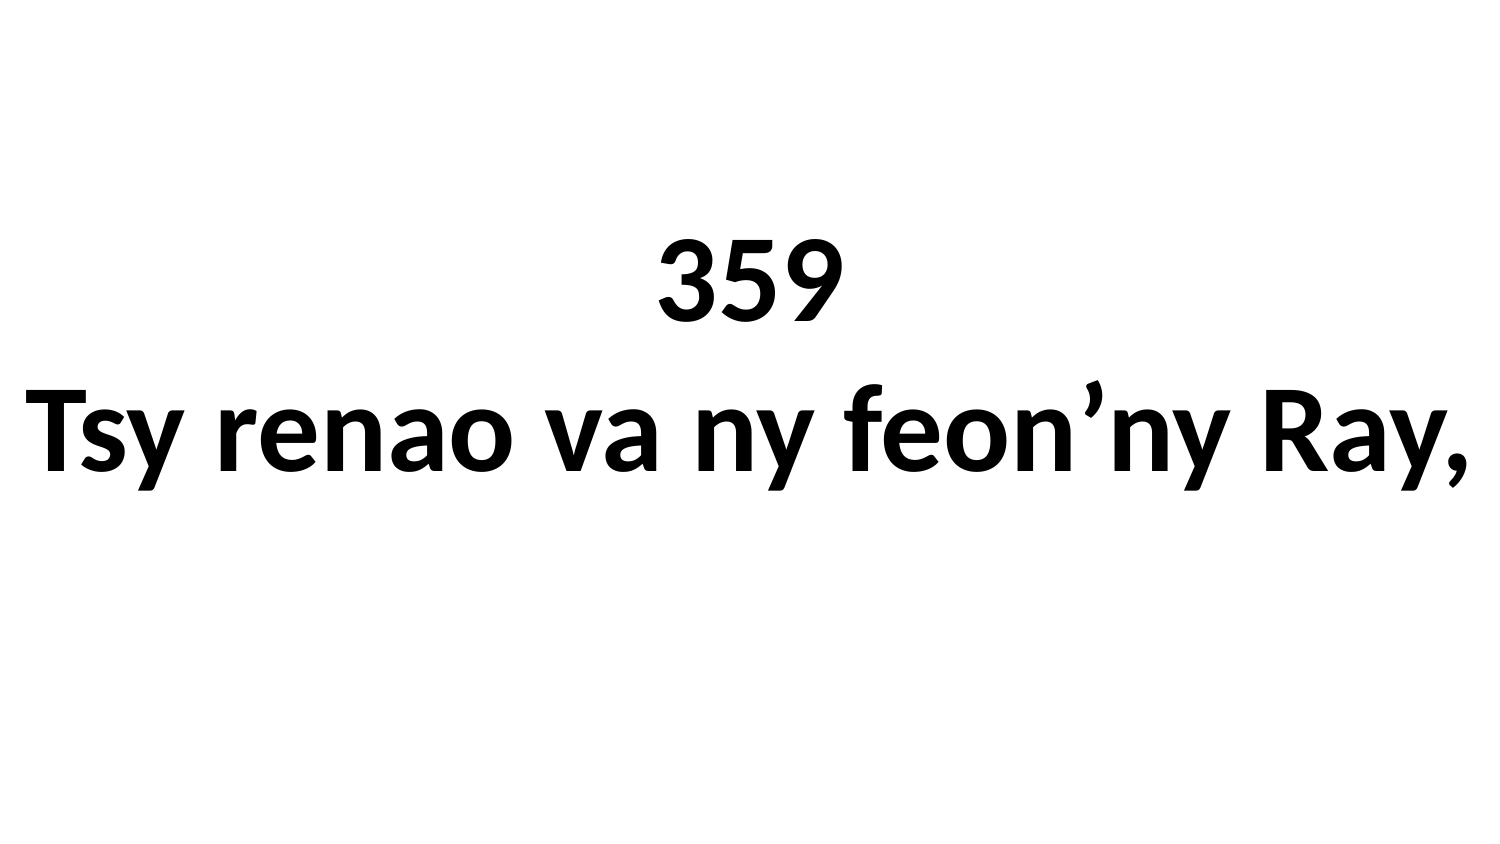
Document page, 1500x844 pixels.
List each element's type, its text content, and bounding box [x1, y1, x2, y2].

title 359 Tsy renao va ny feon’ny Ray, [0, 0, 1500, 844]
